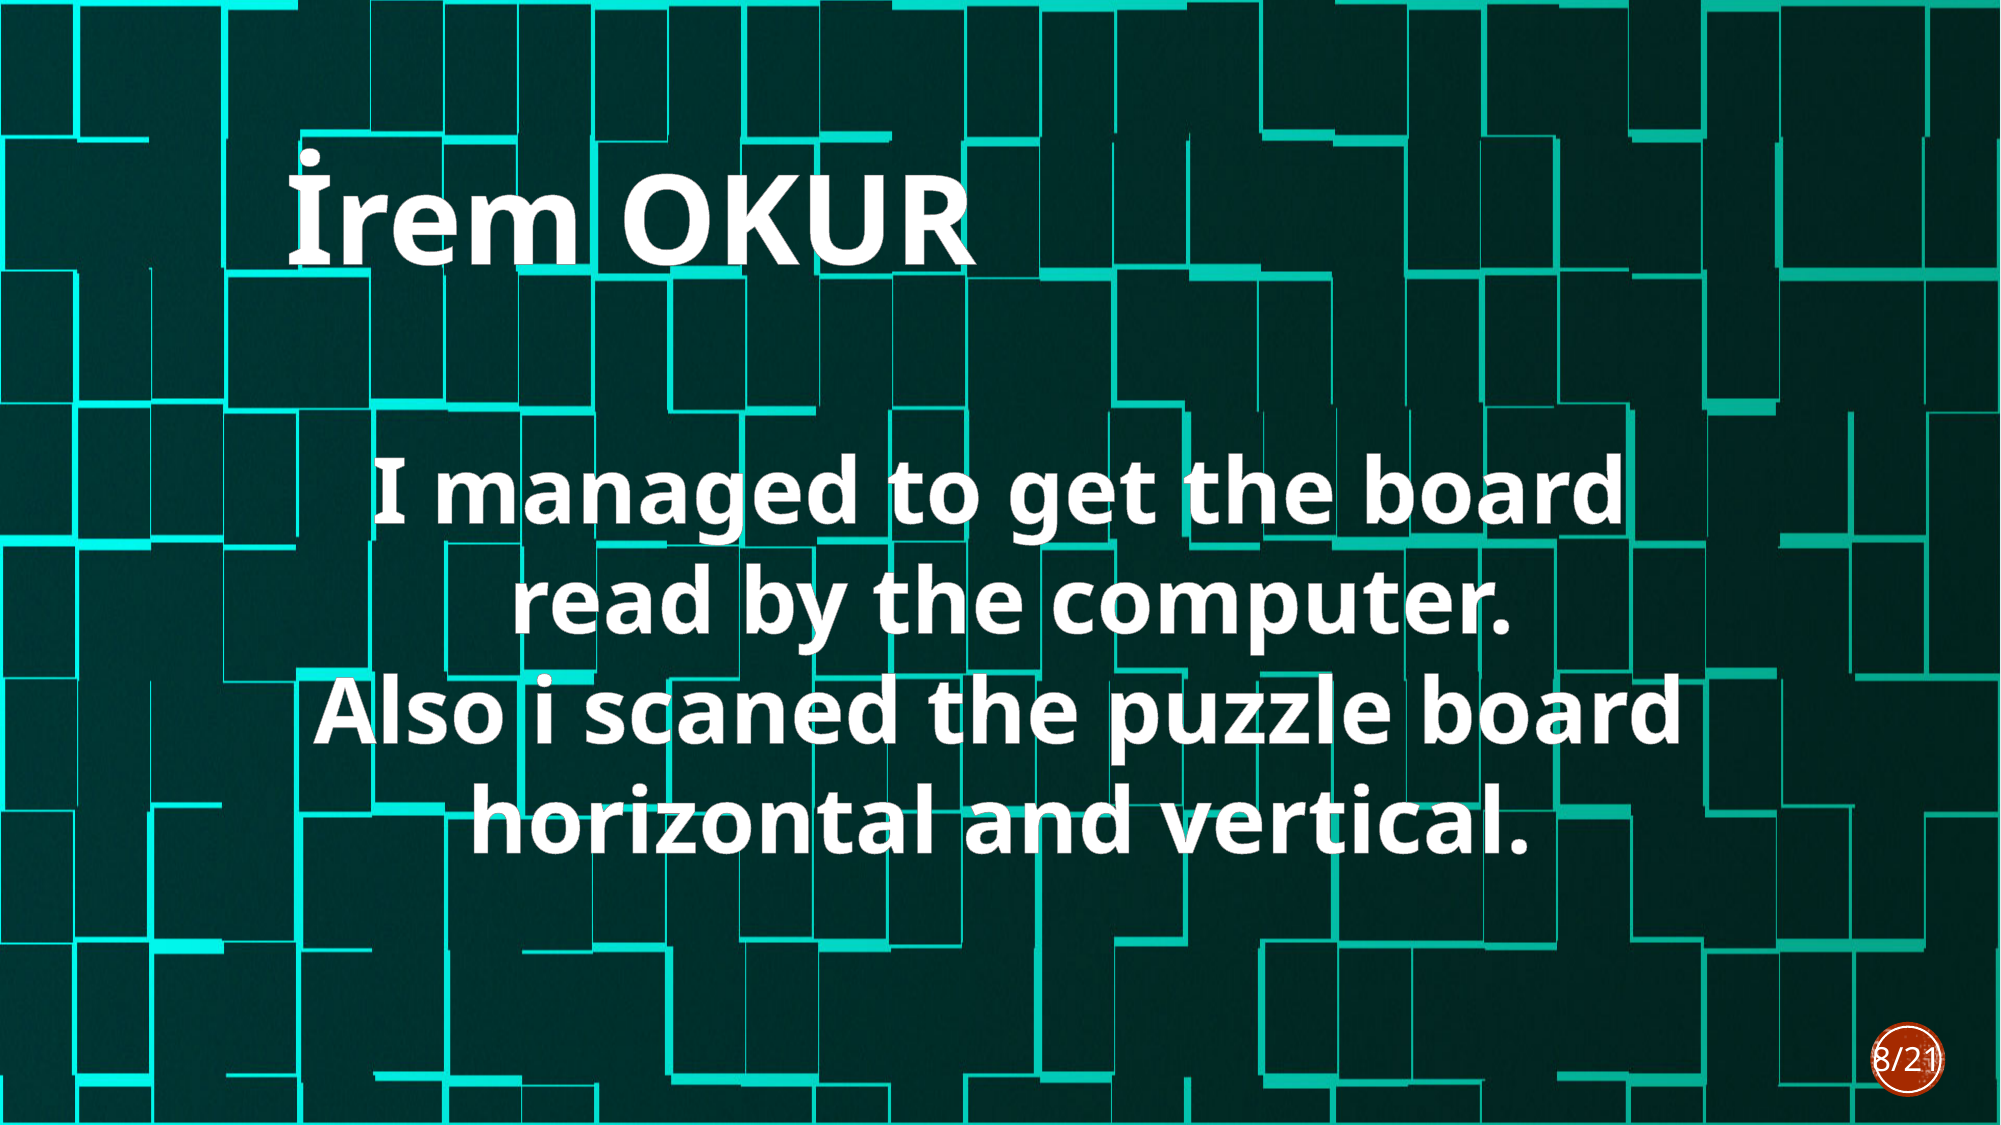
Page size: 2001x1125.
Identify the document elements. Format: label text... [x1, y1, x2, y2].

text_box 8/21 [1857, 1030, 1987, 1086]
text_box I managed to get the board read by the computer. Also i scaned the puzzle board horizontal and vertical. [274, 424, 1726, 879]
picture [0, 0, 2001, 1125]
text_box İrem OKUR [270, 131, 993, 297]
